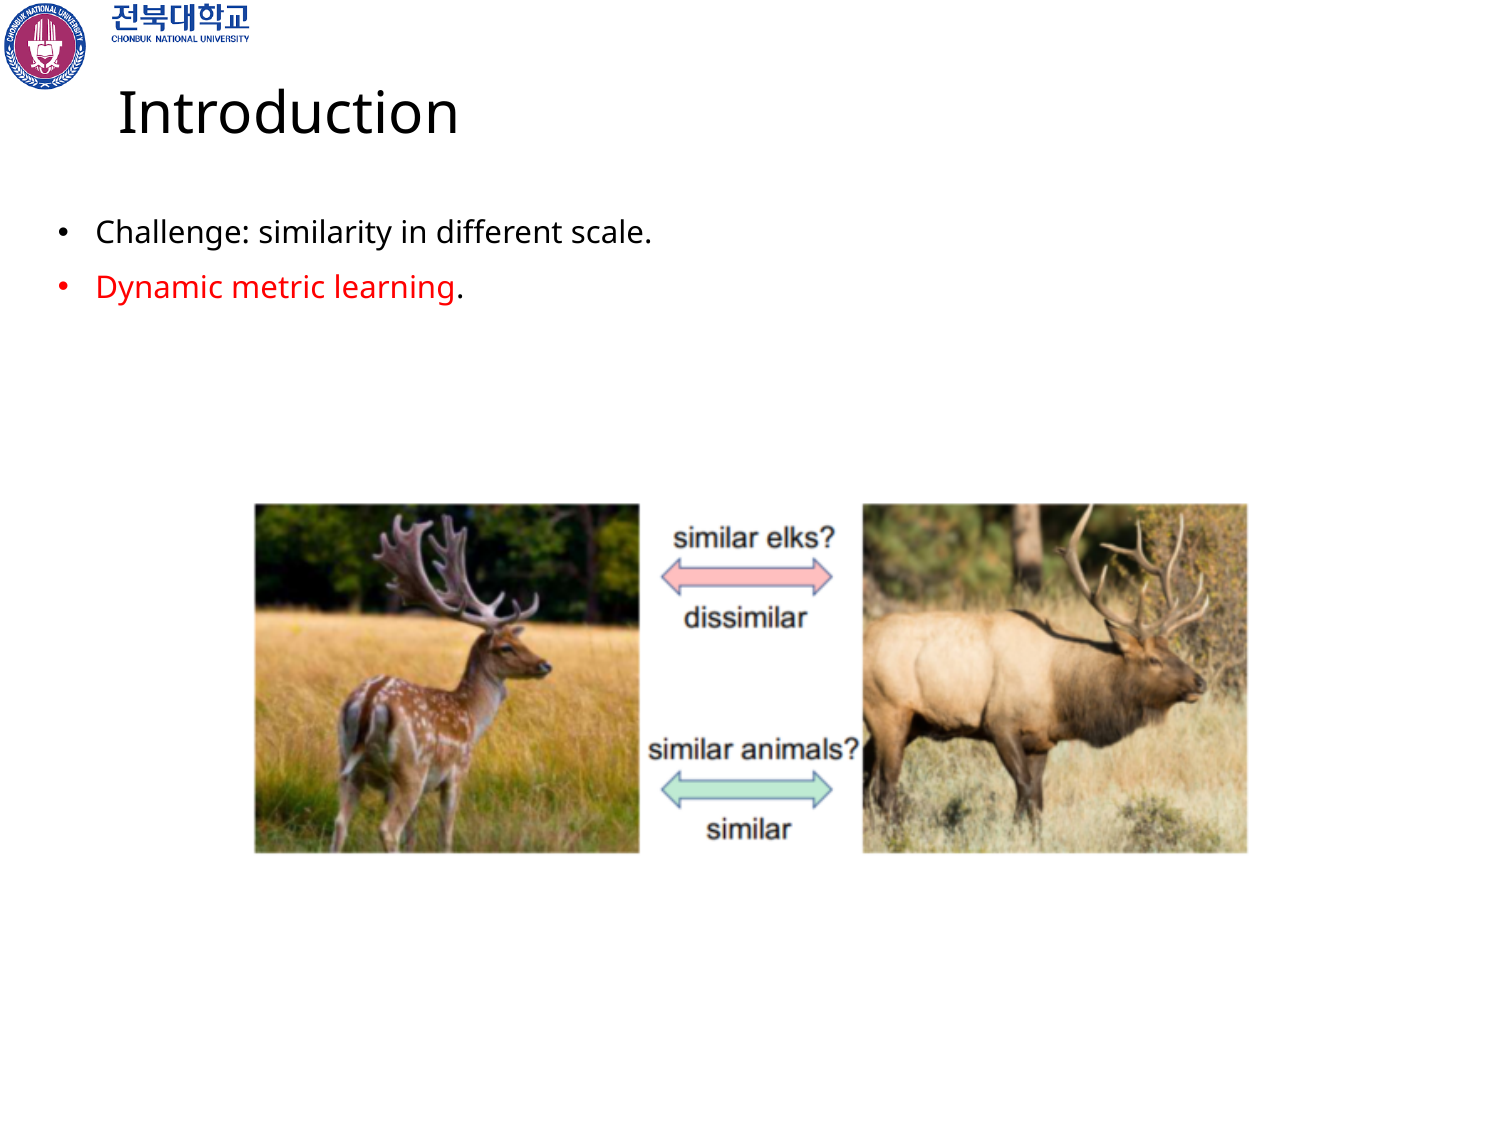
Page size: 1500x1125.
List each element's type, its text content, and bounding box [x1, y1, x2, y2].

picture [241, 482, 1259, 862]
list Challenge: similarity in different scale. Dynamic metric learning. [42, 209, 1458, 391]
title Introduction [103, 59, 1397, 170]
picture [103, 0, 257, 46]
picture [0, 0, 90, 92]
